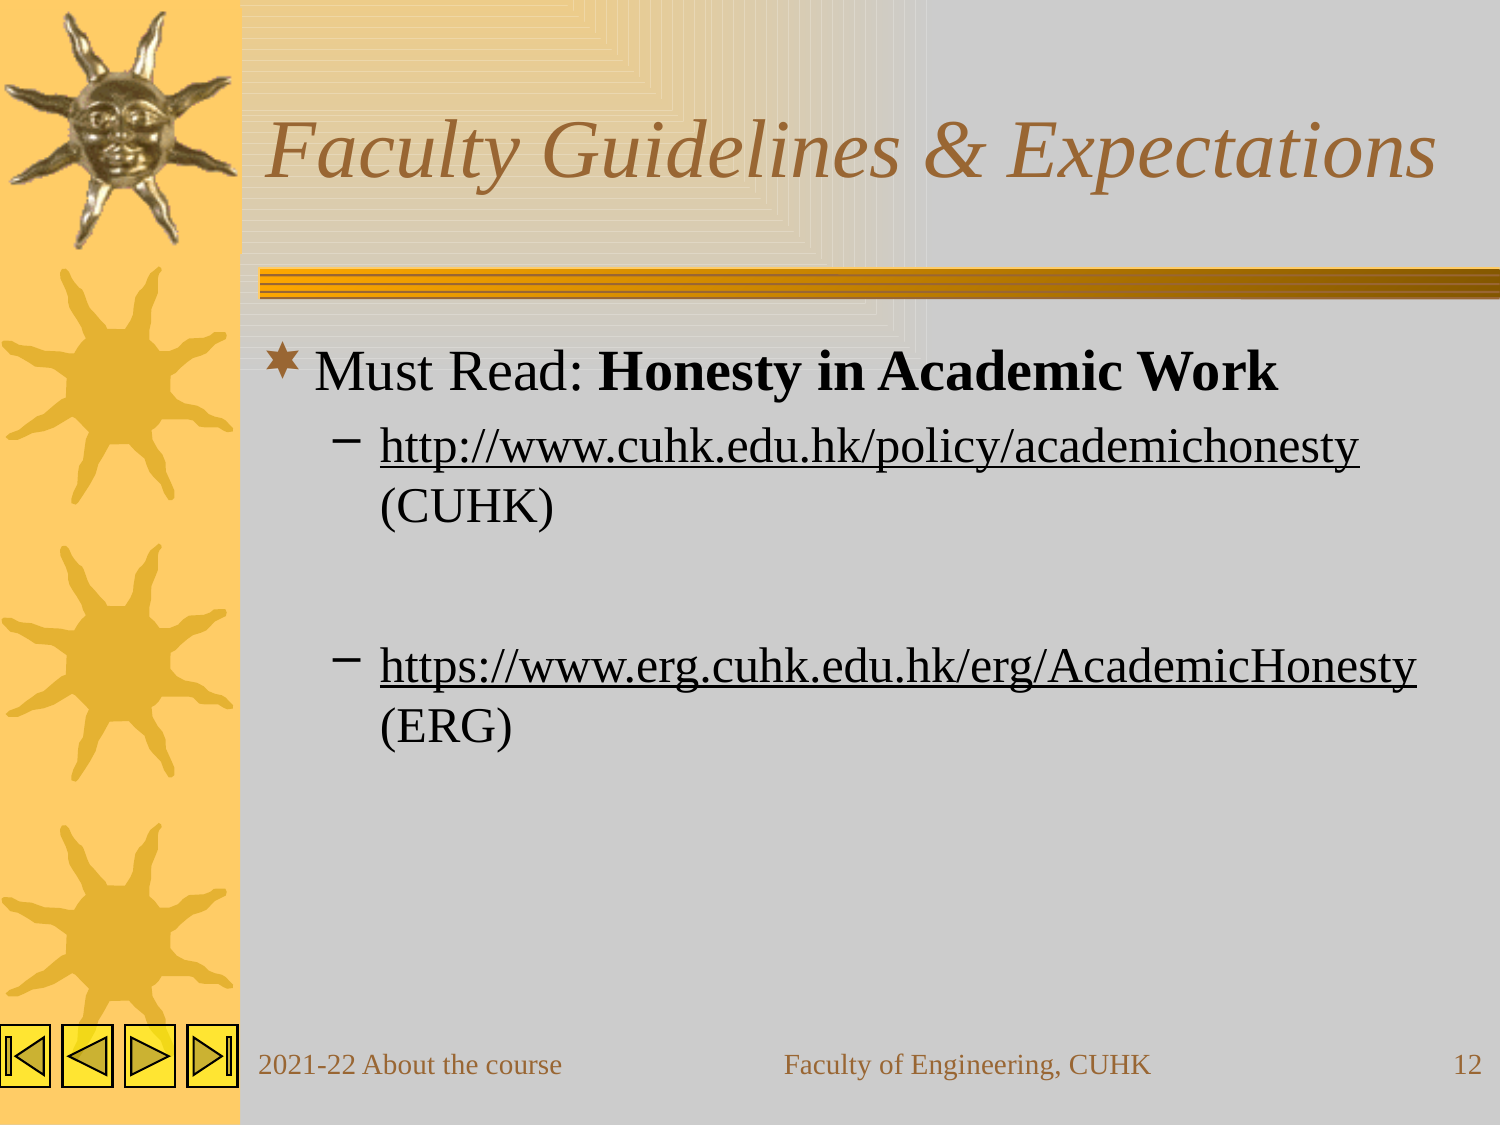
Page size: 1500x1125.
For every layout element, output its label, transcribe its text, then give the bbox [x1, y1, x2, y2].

picture [1, 8, 242, 254]
slide_number 12 [1337, 1025, 1498, 1100]
title Faculty Guidelines & Expectations [250, 50, 1492, 238]
list Must Read: Honesty in Academic Work http://www.cuhk.edu.hk/policy/academichonesty (CUHK) https://www.erg.cuhk.edu.hk/erg/AcademicHonesty (ERG) [242, 324, 1494, 1000]
footer Faculty of Engineering, CUHK [622, 1025, 1313, 1100]
slide_number 2021-22 About the course [242, 1025, 588, 1100]
